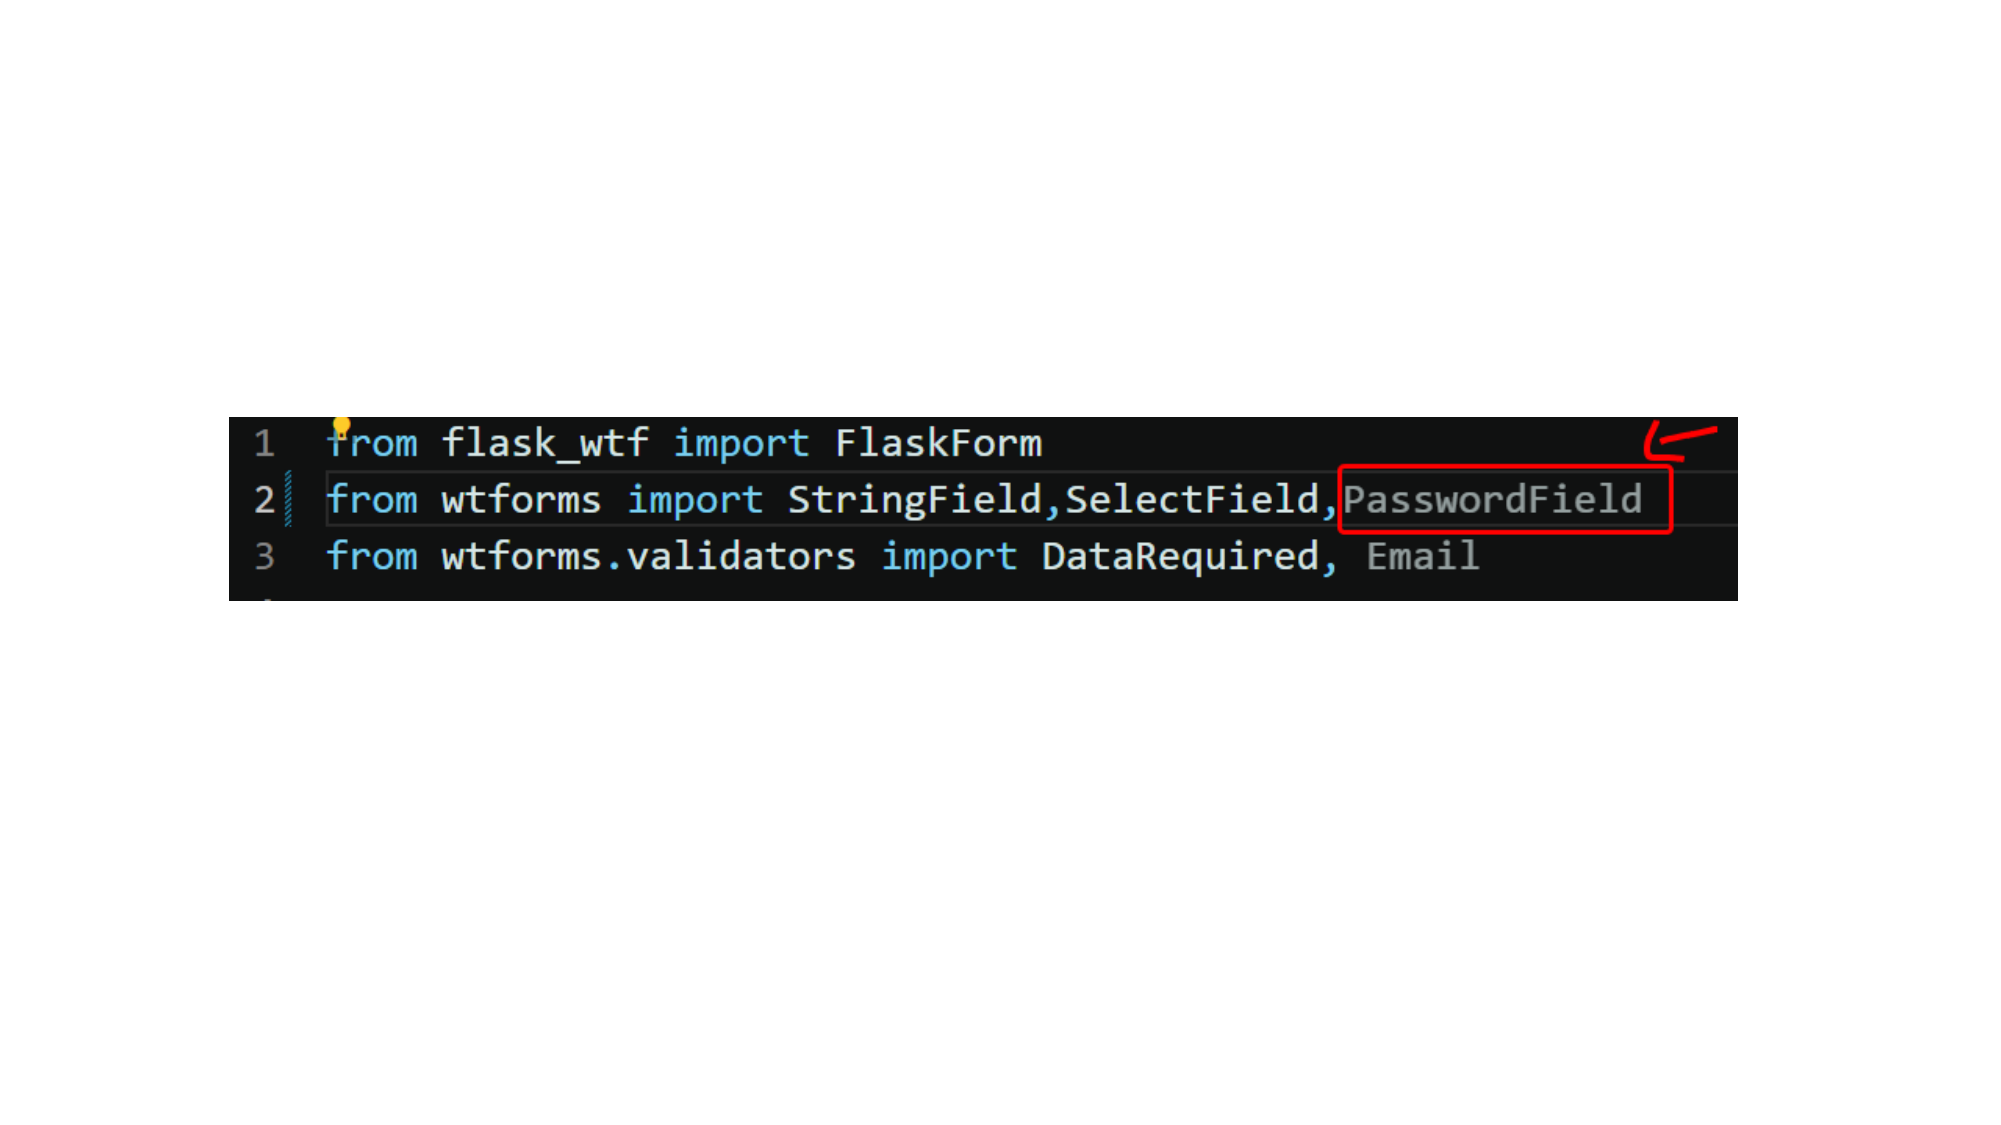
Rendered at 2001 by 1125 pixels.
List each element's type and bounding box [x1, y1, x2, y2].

picture [229, 417, 1739, 601]
